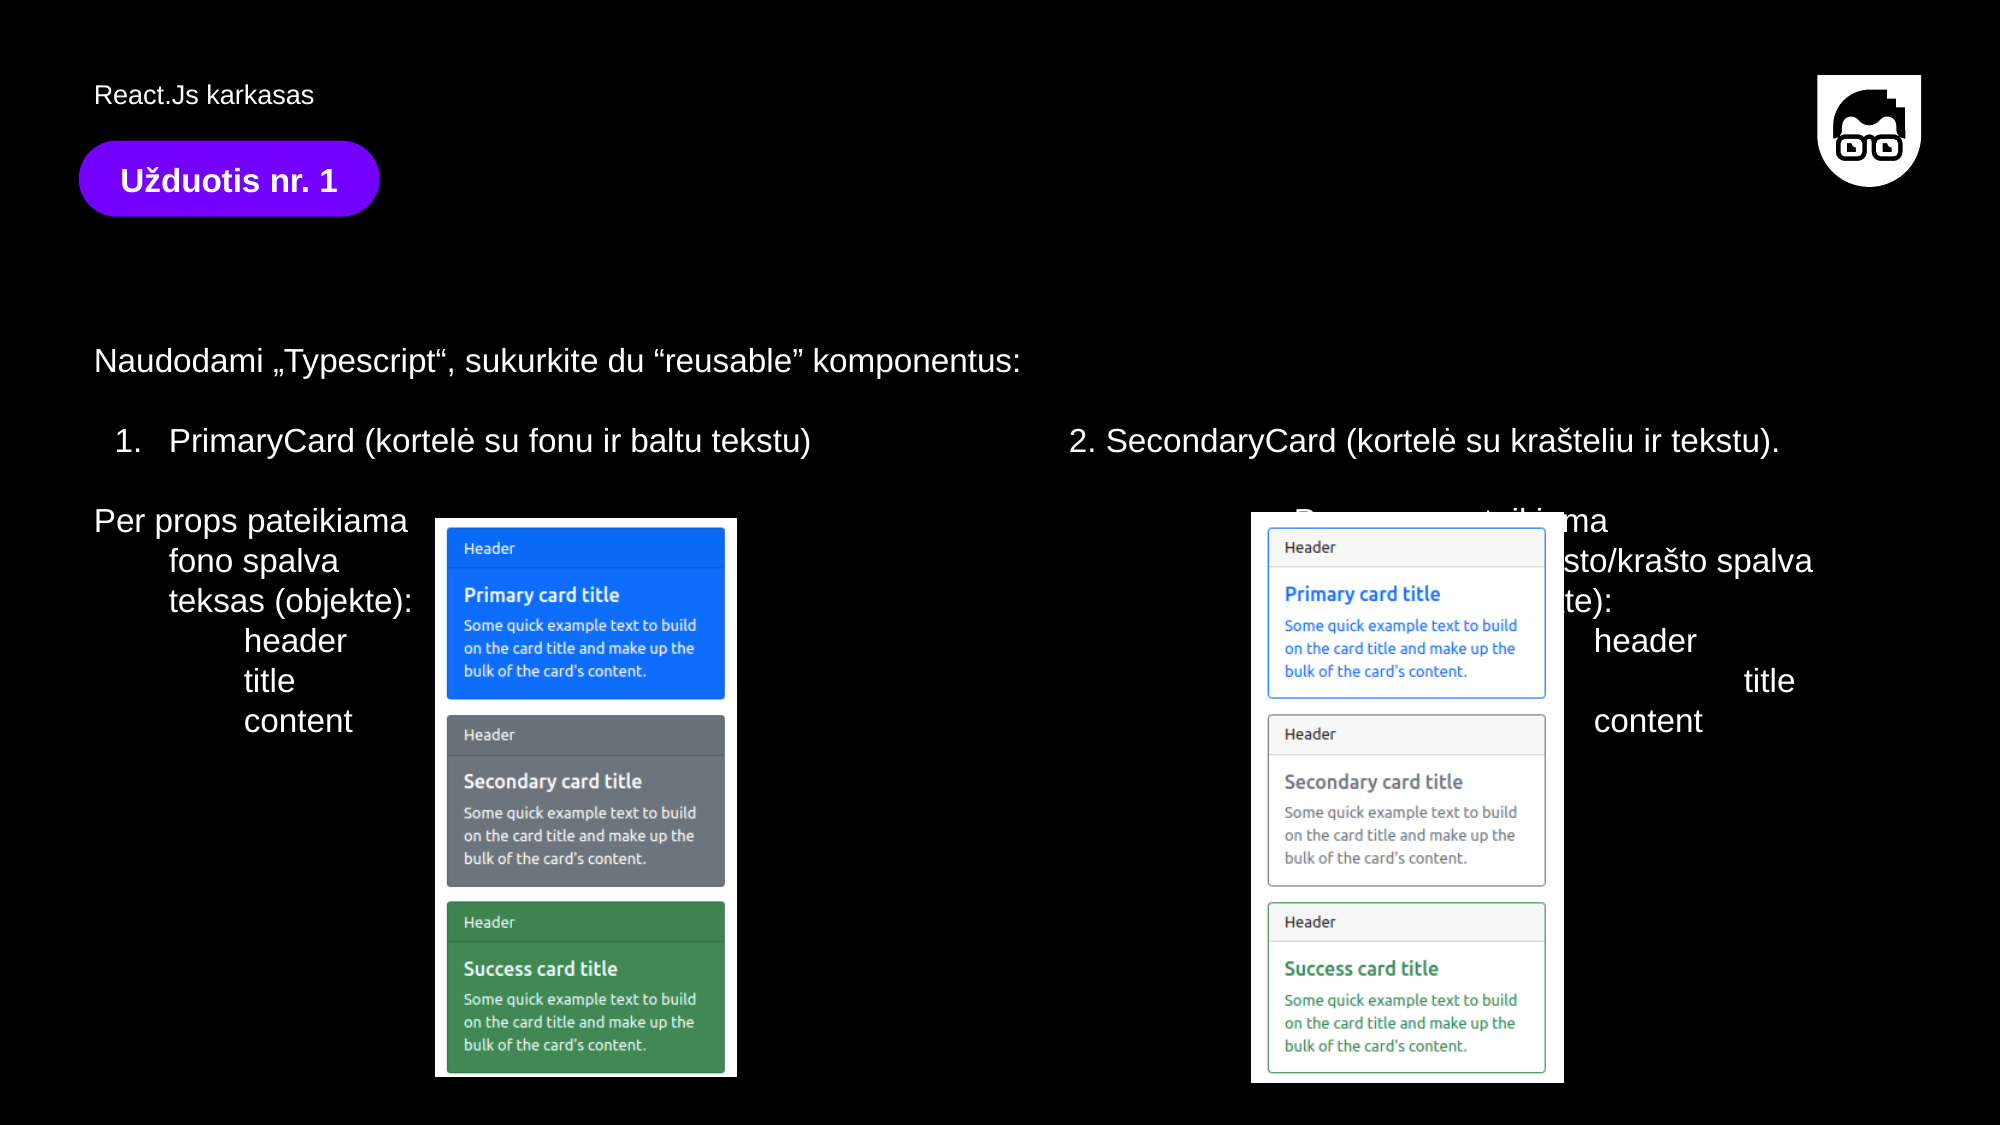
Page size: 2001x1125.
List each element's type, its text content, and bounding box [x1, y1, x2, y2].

text_box Užduotis nr. 1 [78, 140, 380, 217]
picture [435, 518, 737, 1077]
list React.Js karkasas [78, 75, 1000, 150]
picture [1250, 512, 1565, 1084]
text_box Naudodami „Typescript“, sukurkite du “reusable” komponentus: PrimaryCard (kortelė su fonu ir baltu tekstu) 2. SecondaryCard (kortelė su krašteliu ir tekstu). Per props pateikiama Per props pateikiama fono spalva teksto/krašto spalva teksas (objekte): teksas (objekte): header header title title content content [78, 331, 1909, 1061]
